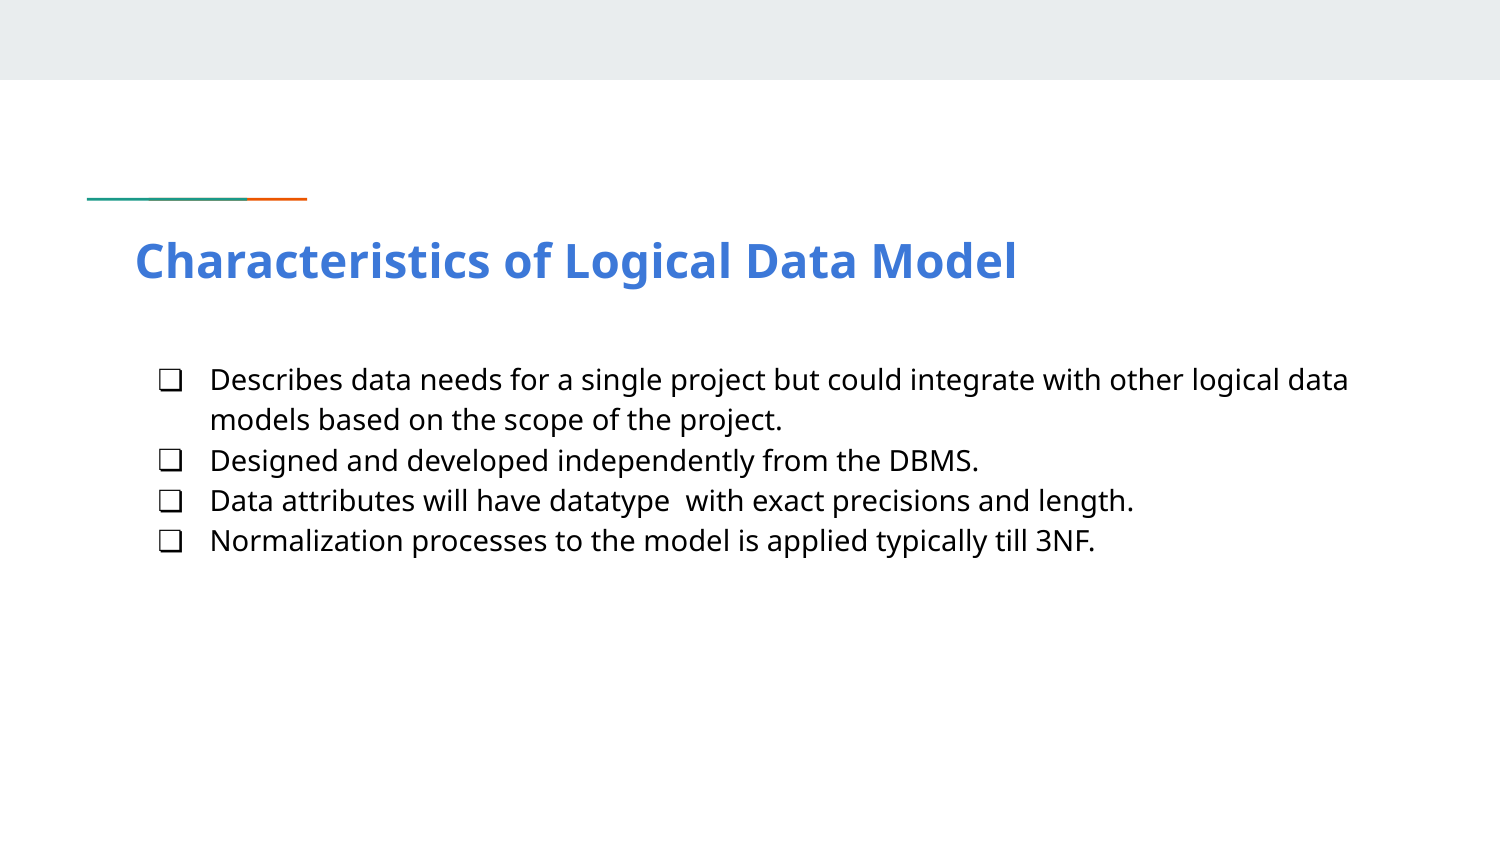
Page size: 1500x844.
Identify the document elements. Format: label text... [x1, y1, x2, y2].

list Describes data needs for a single project but could integrate with other logical data models based on the scope of the project. Designed and developed independently from the DBMS. Data attributes will have datatype with exact precisions and length. Normalization processes to the model is applied typically till 3NF. [119, 341, 1381, 712]
title Characteristics of Logical Data Model [119, 216, 1381, 305]
